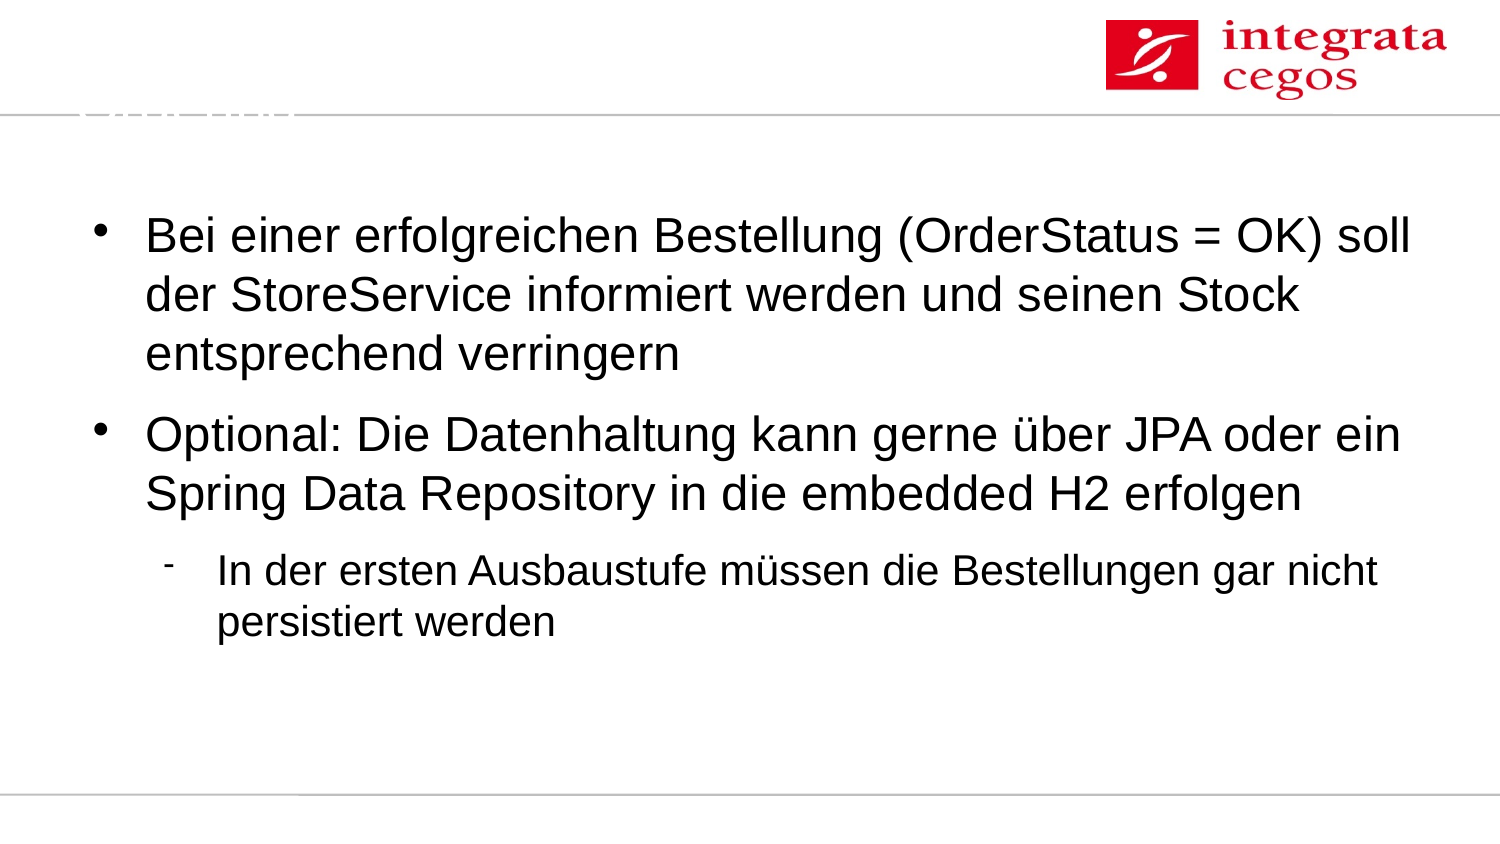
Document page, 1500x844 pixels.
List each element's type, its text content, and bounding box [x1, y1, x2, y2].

text_box Ordering [75, 32, 1120, 172]
picture [1106, 20, 1447, 100]
text_box Bei einer erfolgreichen Bestellung (OrderStatus = OK) soll der StoreService informiert werden und seinen Stock entsprechend verringern Optional: Die Datenhaltung kann gerne über JPA oder ein Spring Data Repository in die embedded H2 erfolgen In der ersten Ausbaustufe müssen die Bestellungen gar nicht persistiert werden [74, 203, 1425, 693]
